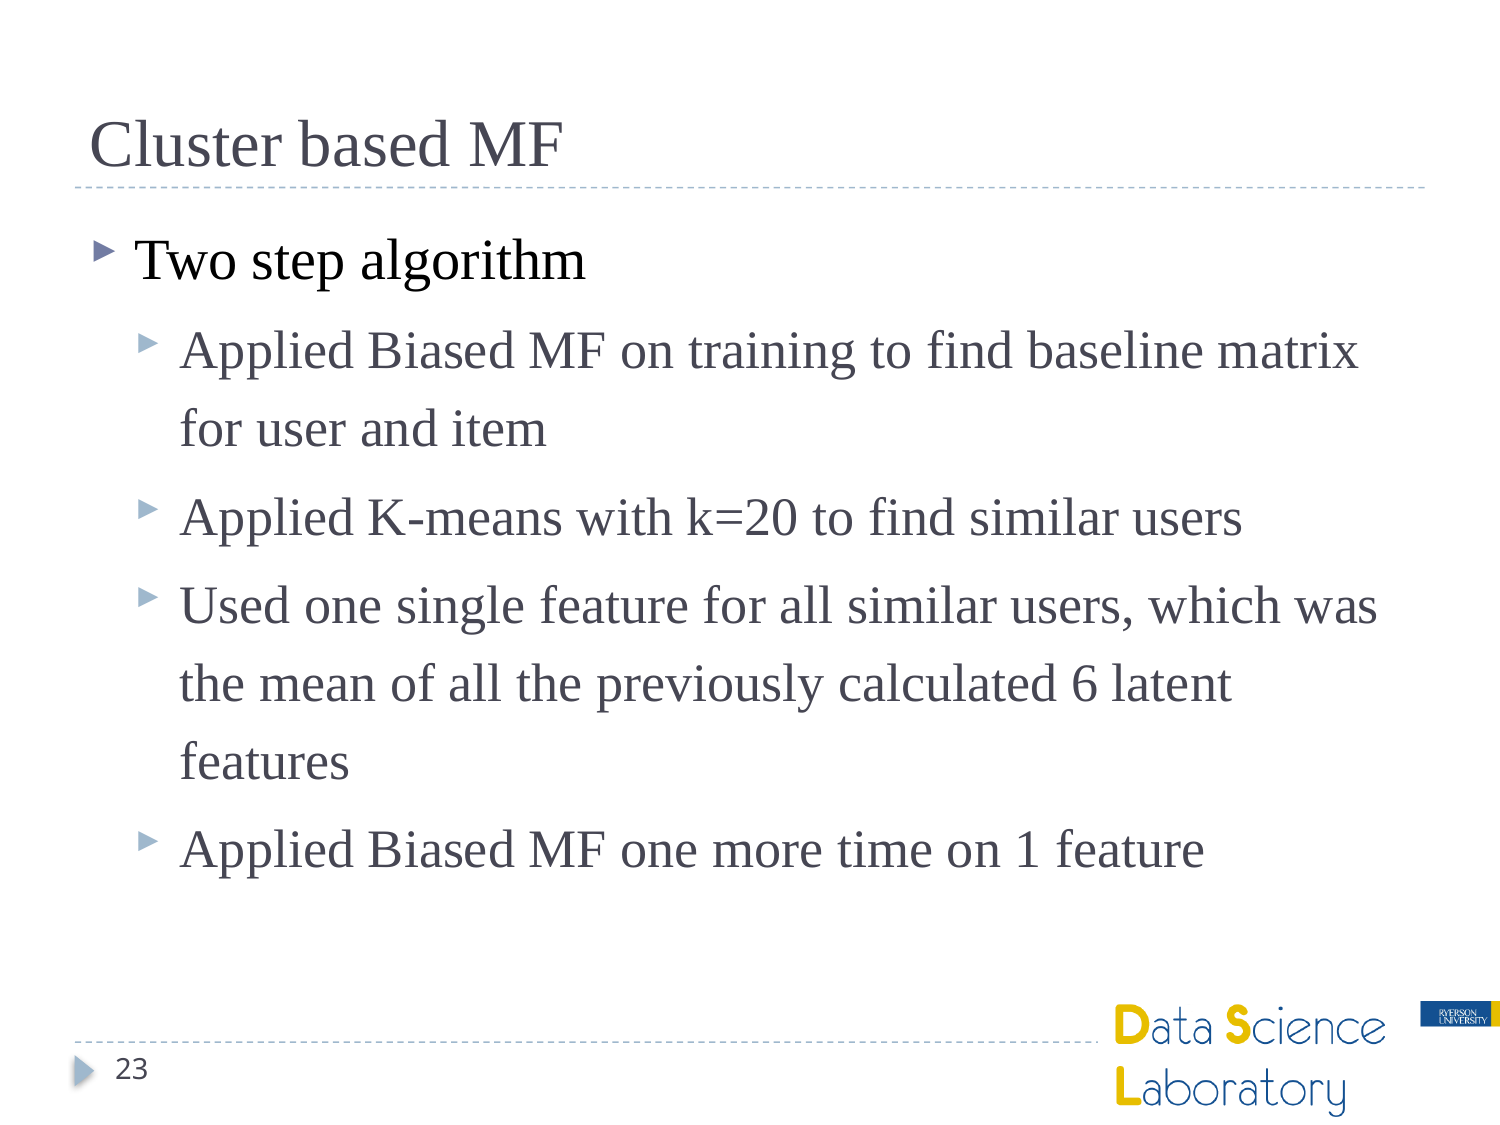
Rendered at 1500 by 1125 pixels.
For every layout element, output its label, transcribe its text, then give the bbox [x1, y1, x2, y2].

title Cluster based MF [75, 24, 1425, 188]
slide_number 23 [100, 1042, 426, 1103]
list Two step algorithm Applied Biased MF on training to find baseline matrix for user and item Applied K-means with k=20 to find similar users Used one single feature for all similar users, which was the mean of all the previously calculated 6 latent features Applied Biased MF one more time on 1 feature [75, 200, 1425, 1010]
picture [1098, 1001, 1500, 1125]
